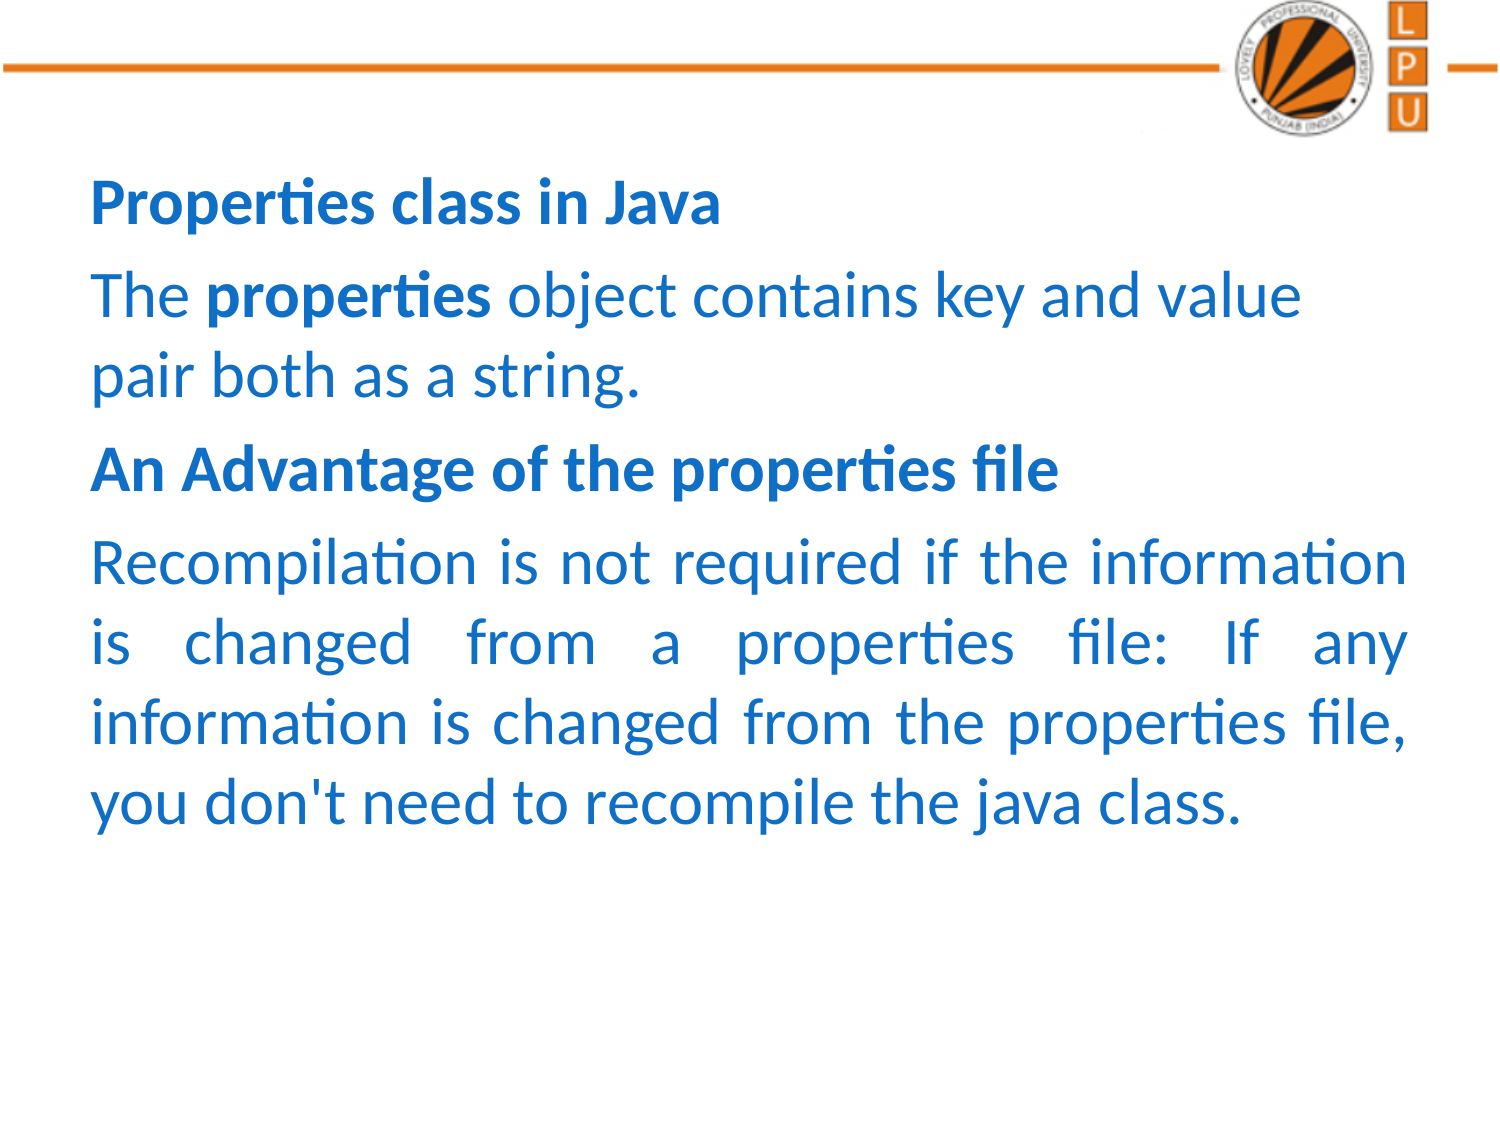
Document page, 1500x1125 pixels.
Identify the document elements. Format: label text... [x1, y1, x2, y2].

list Properties class in Java The properties object contains key and value pair both as a string. An Advantage of the properties file Recompilation is not required if the information is changed from a properties file: If any information is changed from the properties file, you don't need to recompile the java class. [75, 149, 1425, 1005]
picture [3, 0, 1500, 155]
